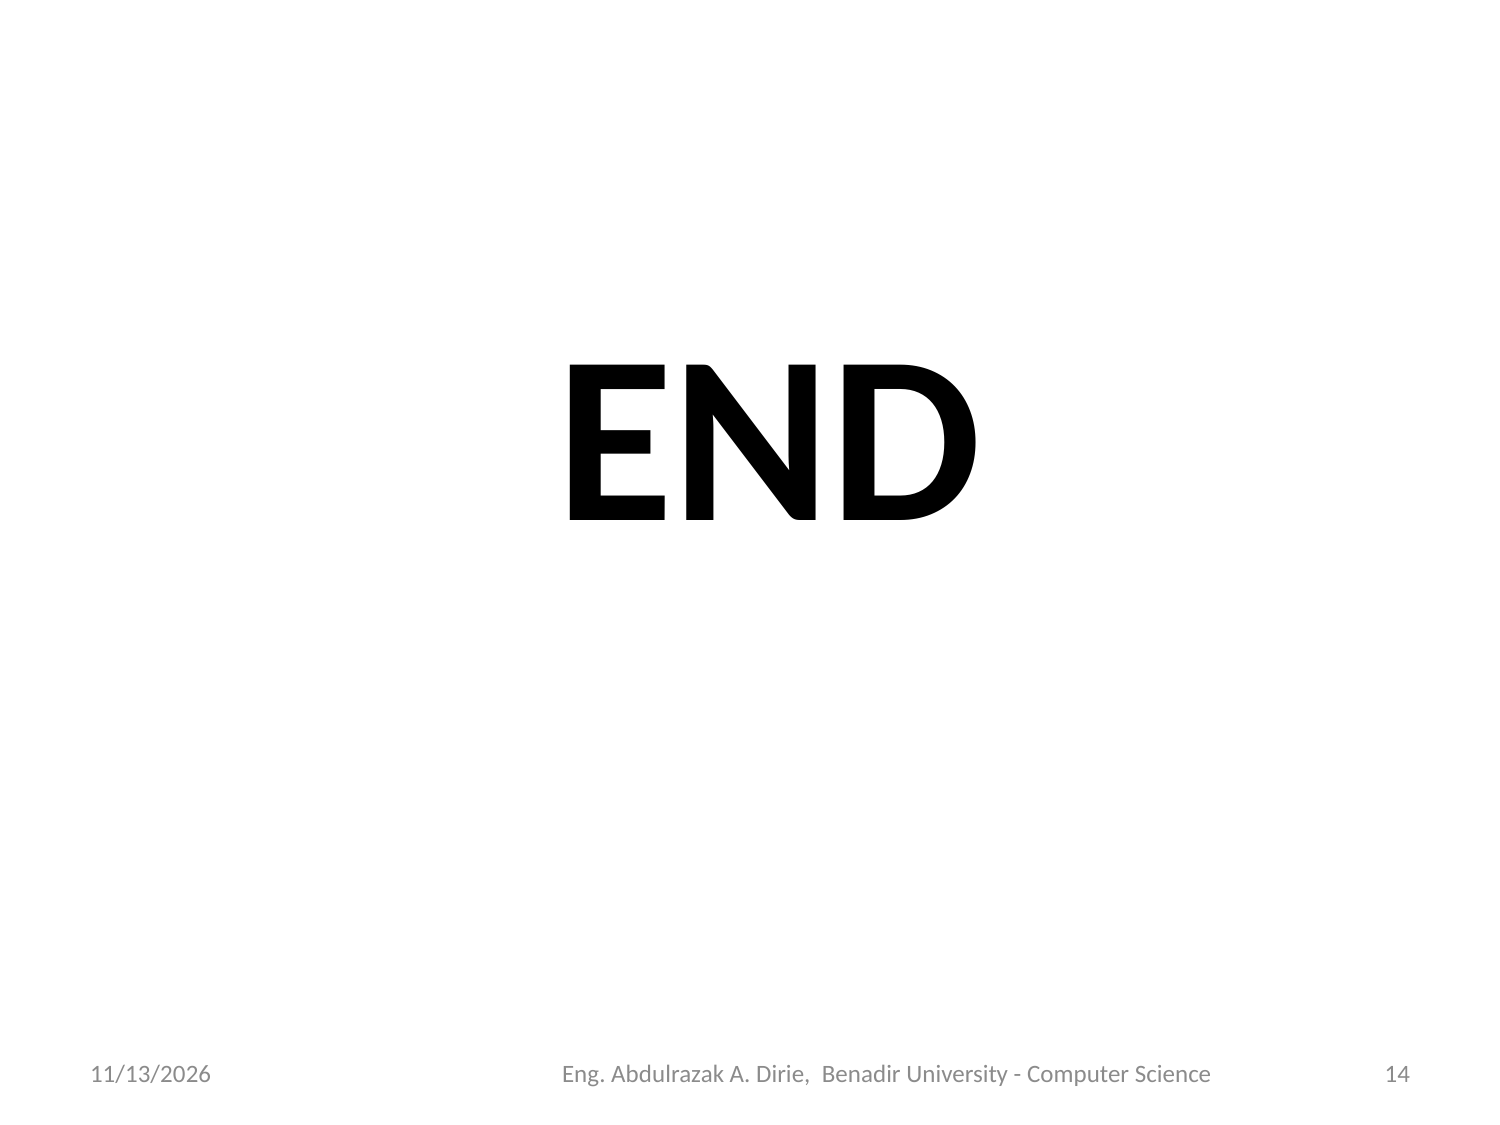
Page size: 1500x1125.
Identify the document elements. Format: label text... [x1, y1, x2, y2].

title END [75, 224, 1463, 625]
slide_number 14 [1263, 1042, 1425, 1103]
footer Eng. Abdulrazak A. Dirie, Benadir University - Computer Science [512, 1042, 1263, 1103]
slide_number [75, 1042, 425, 1103]
